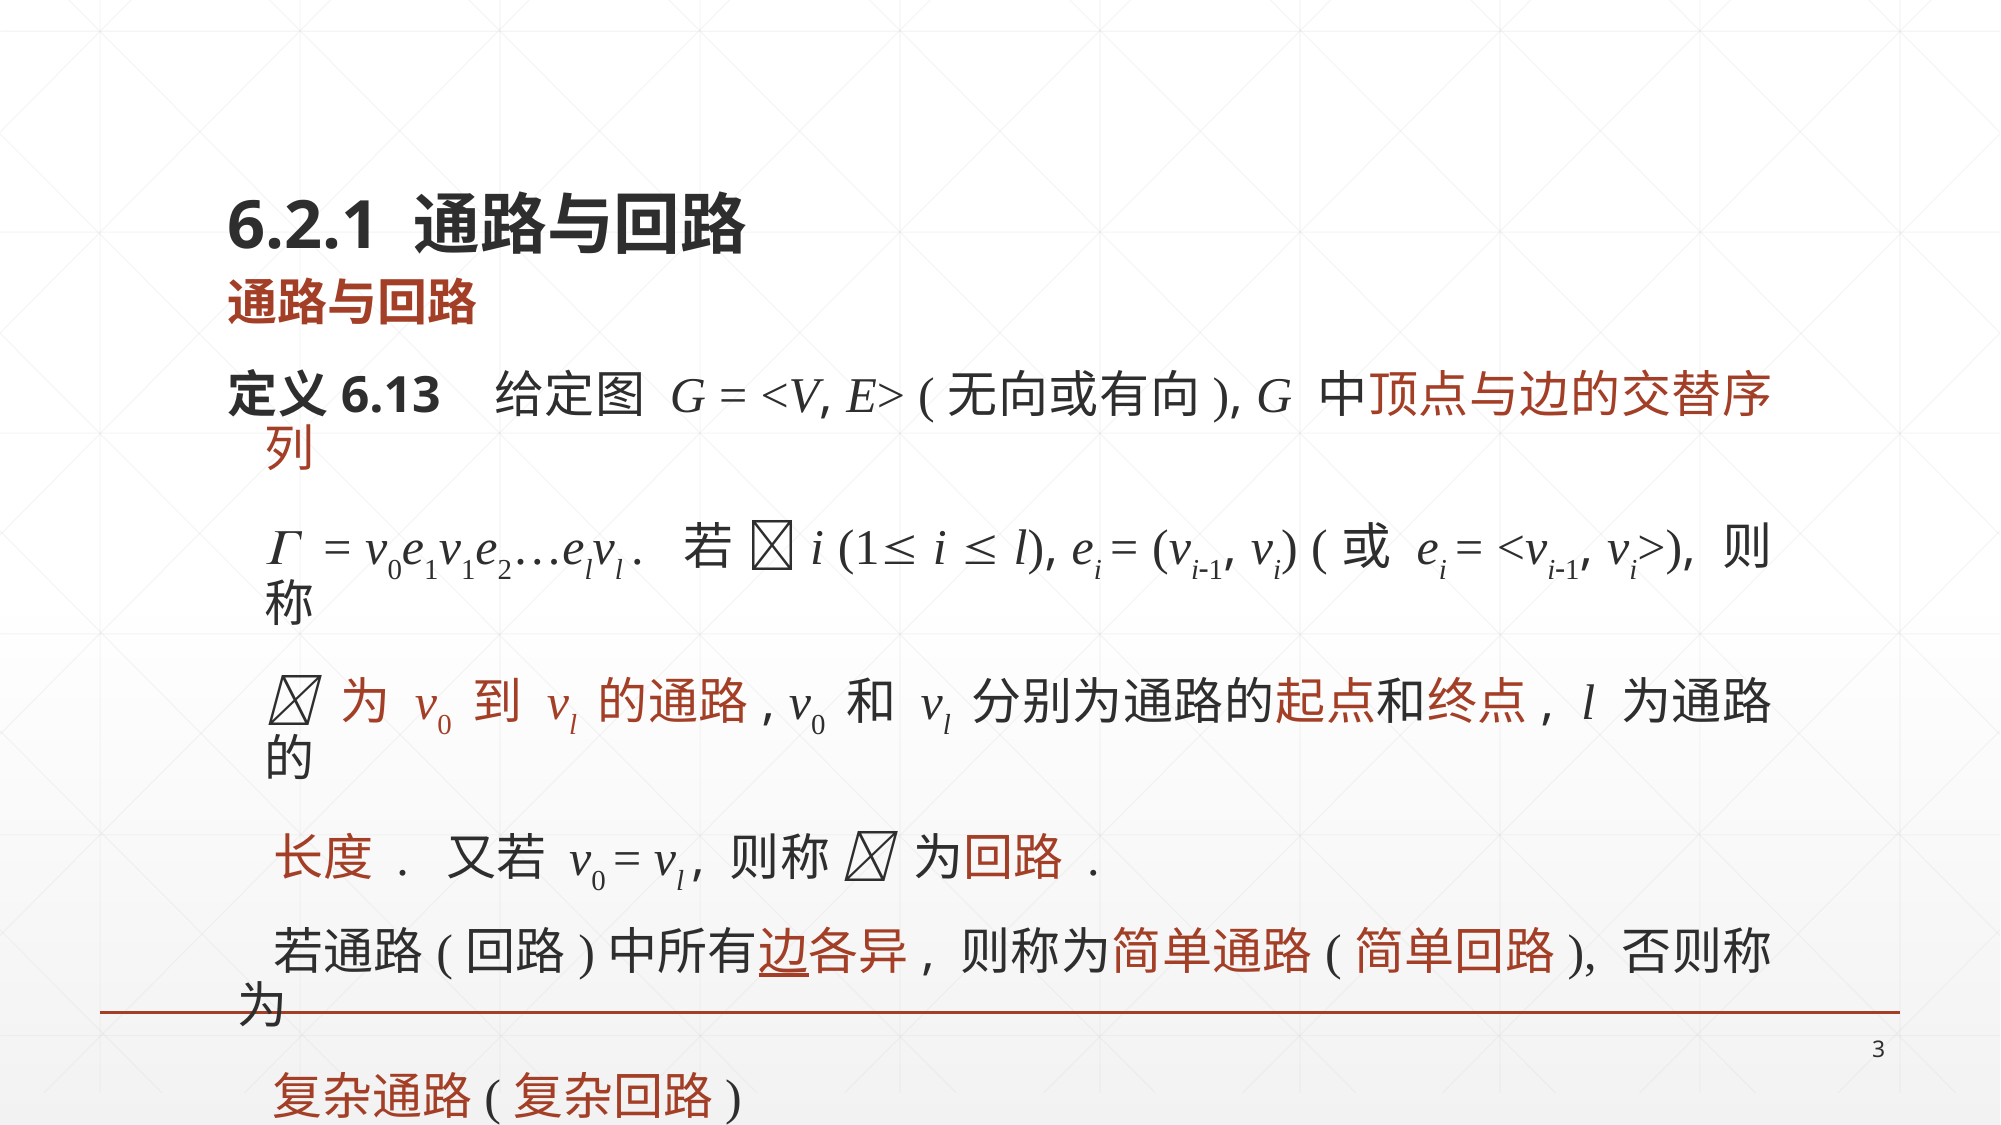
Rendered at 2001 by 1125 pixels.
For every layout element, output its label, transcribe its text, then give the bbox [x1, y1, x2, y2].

list 通路与回路 定义6.13 给定图 G = <V, E> (无向或有向), G 中顶点与边的交替序列  = v0e1v1e2…elvl . 若 i (1 i  l), ei = (vi1, vi) (或 ei = <vi1, vi>), 则称  为 v0 到 vl 的通路, v0 和 vl 分别为通路的起点和终点, l 为通路的 长度 . 又若 v0 = vl , 则称  为回路 . 若通路(回路)中所有边各异, 则称为简单通路(简单回路), 否则称为 复杂通路(复杂回路) [212, 271, 1788, 1006]
slide_number 3 [1749, 1031, 1901, 1069]
text_box 6.2.1 通路与回路 [212, 82, 1788, 271]
